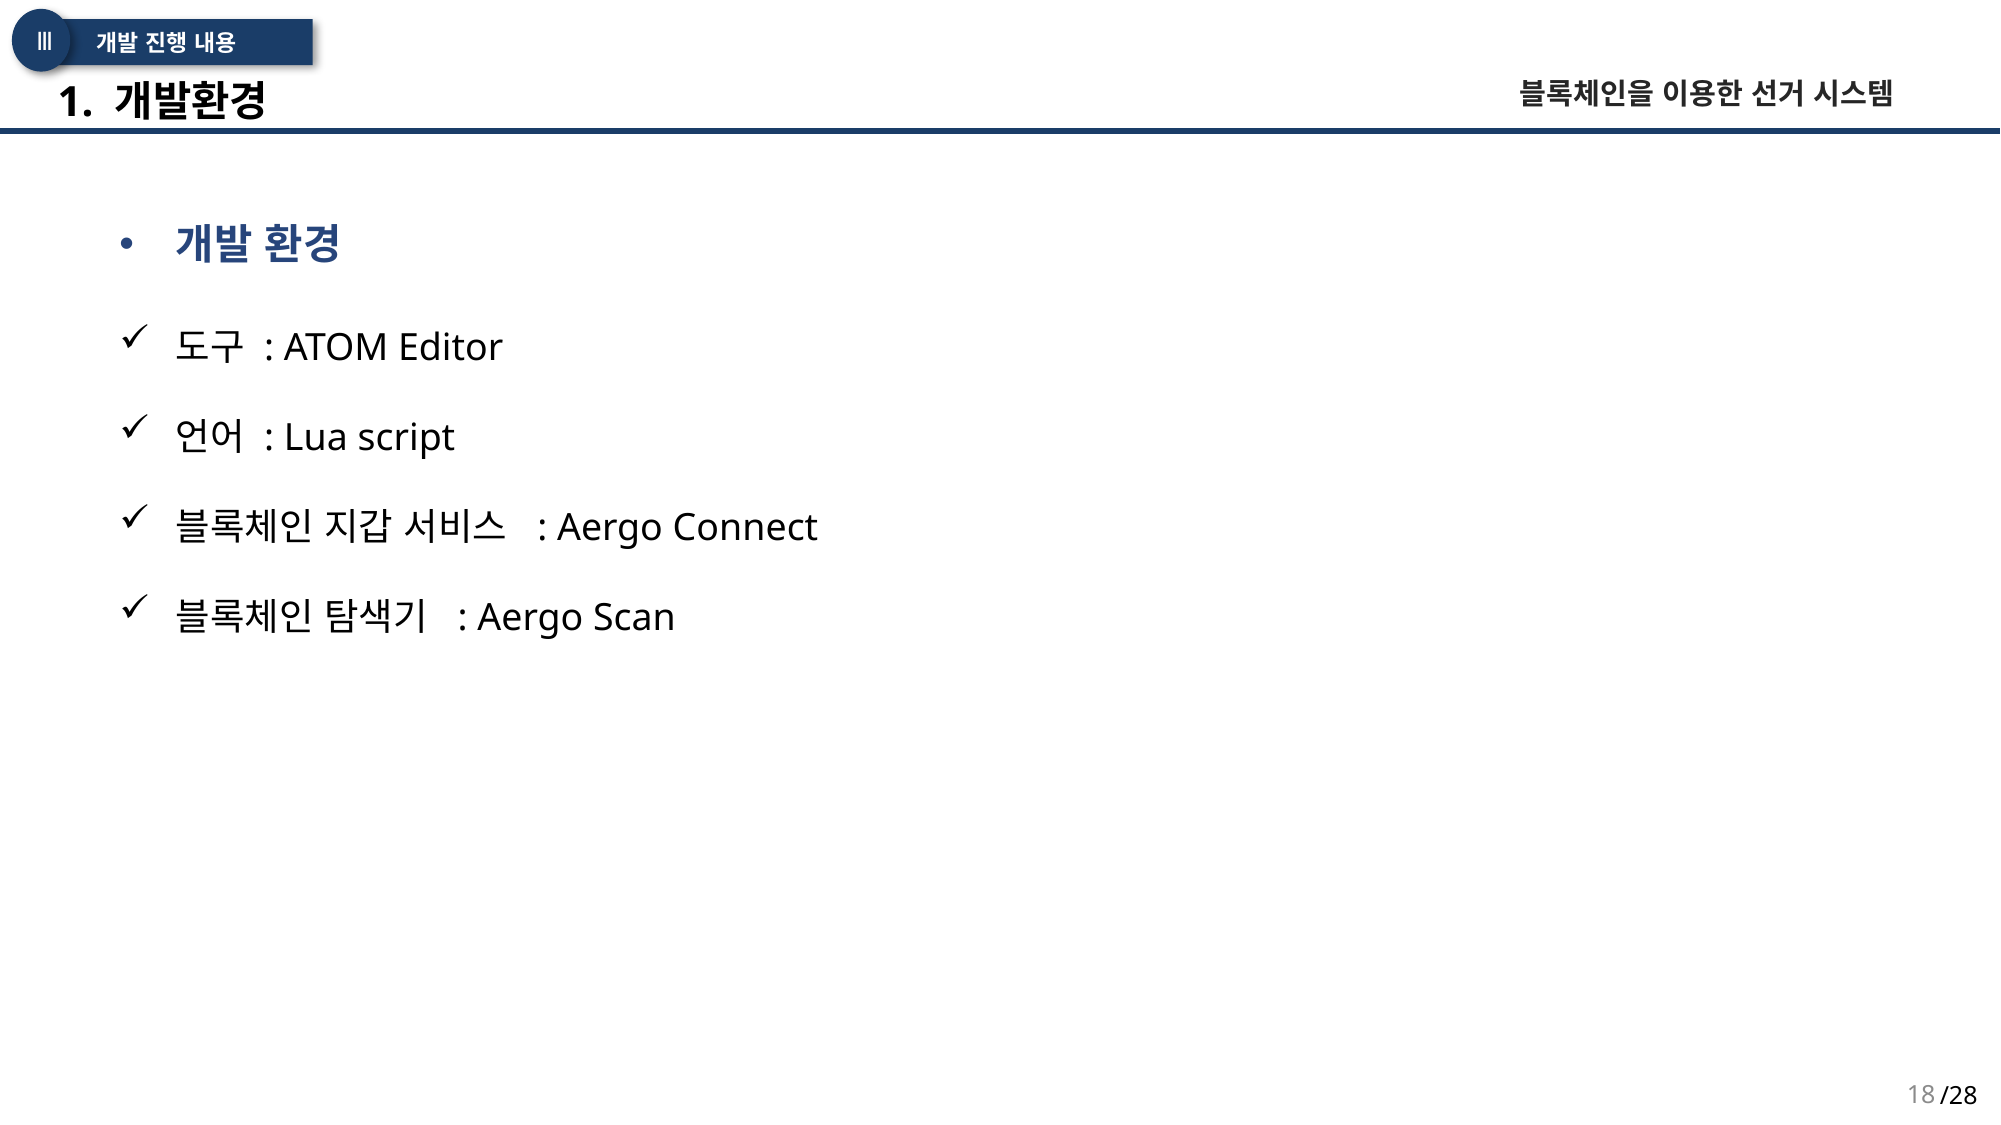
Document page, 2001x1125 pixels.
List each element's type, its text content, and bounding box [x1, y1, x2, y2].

text_box 블록체인을 이용한 선거 시스템 [1504, 68, 1910, 119]
text_box 1. 개발환경 [0, 67, 645, 130]
text_box 개발 환경 [104, 210, 1613, 276]
text_box 도구 : ATOM Editor 언어 : Lua script 블록체인 지갑 서비스 : Aergo Connect 블록체인 탐색기 : Aergo Scan [104, 270, 1540, 646]
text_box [12, 9, 313, 71]
slide_number 18 [1500, 1065, 1951, 1125]
